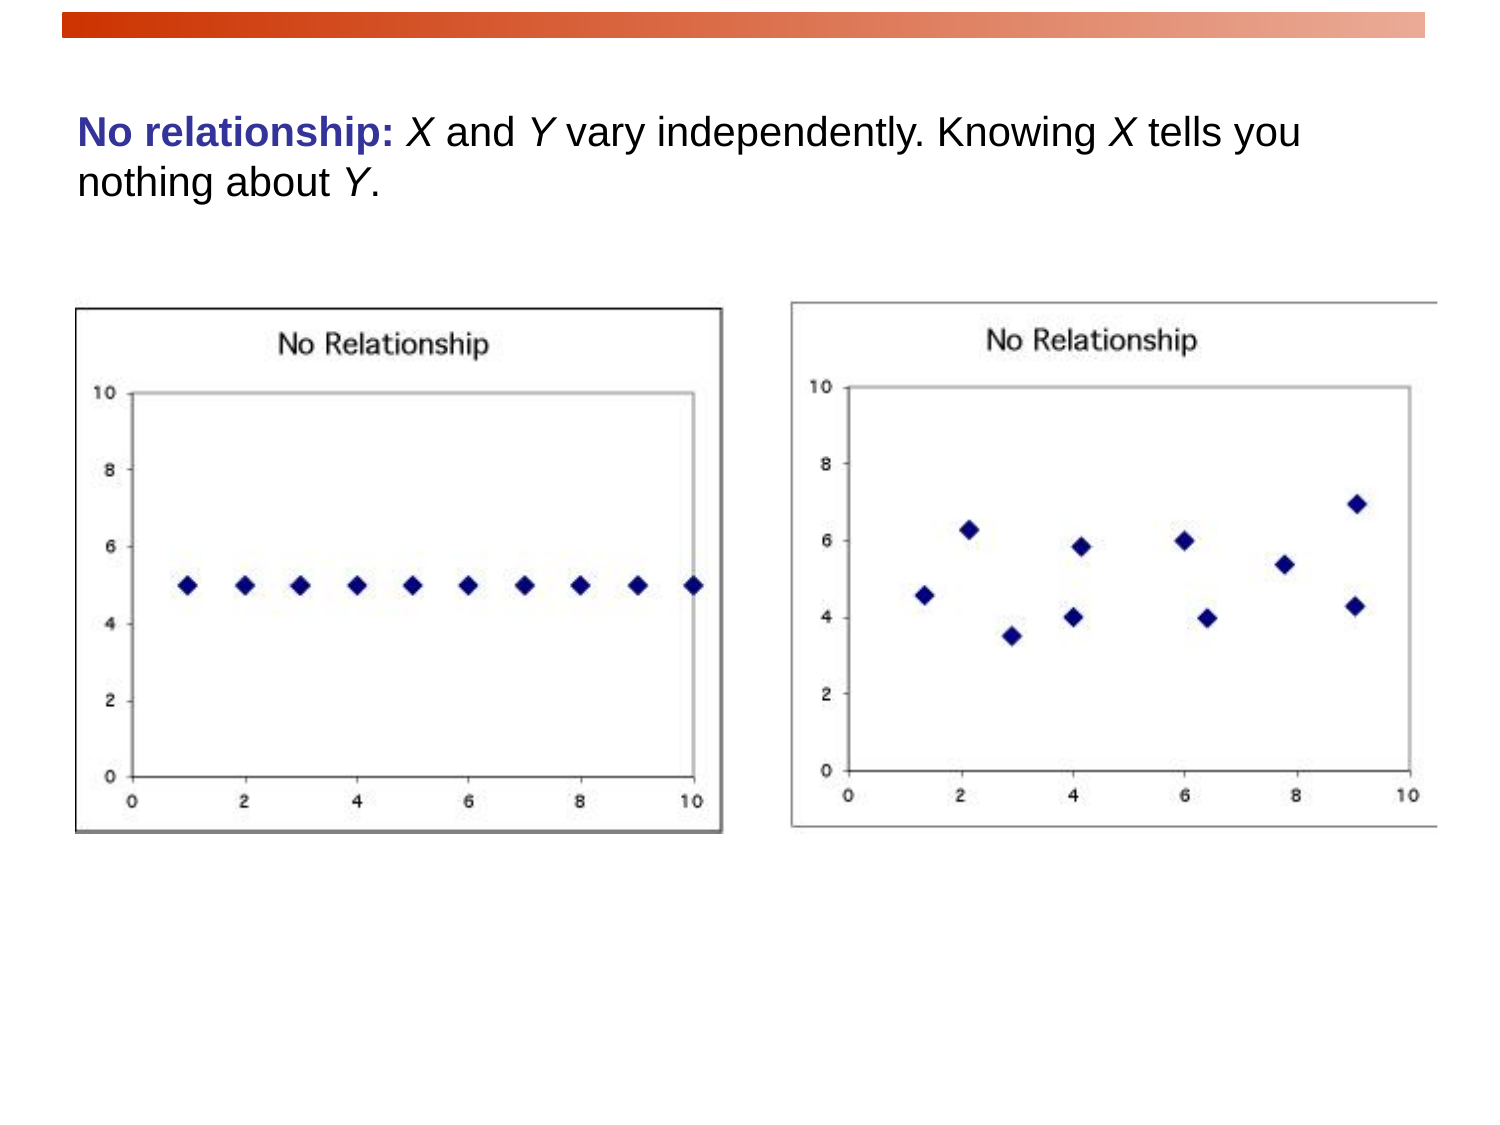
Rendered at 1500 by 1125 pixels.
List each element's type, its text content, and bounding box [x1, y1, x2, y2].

text_box No relationship: X and Y vary independently. Knowing X tells you nothing about Y. [62, 97, 1463, 213]
picture [74, 274, 1438, 834]
